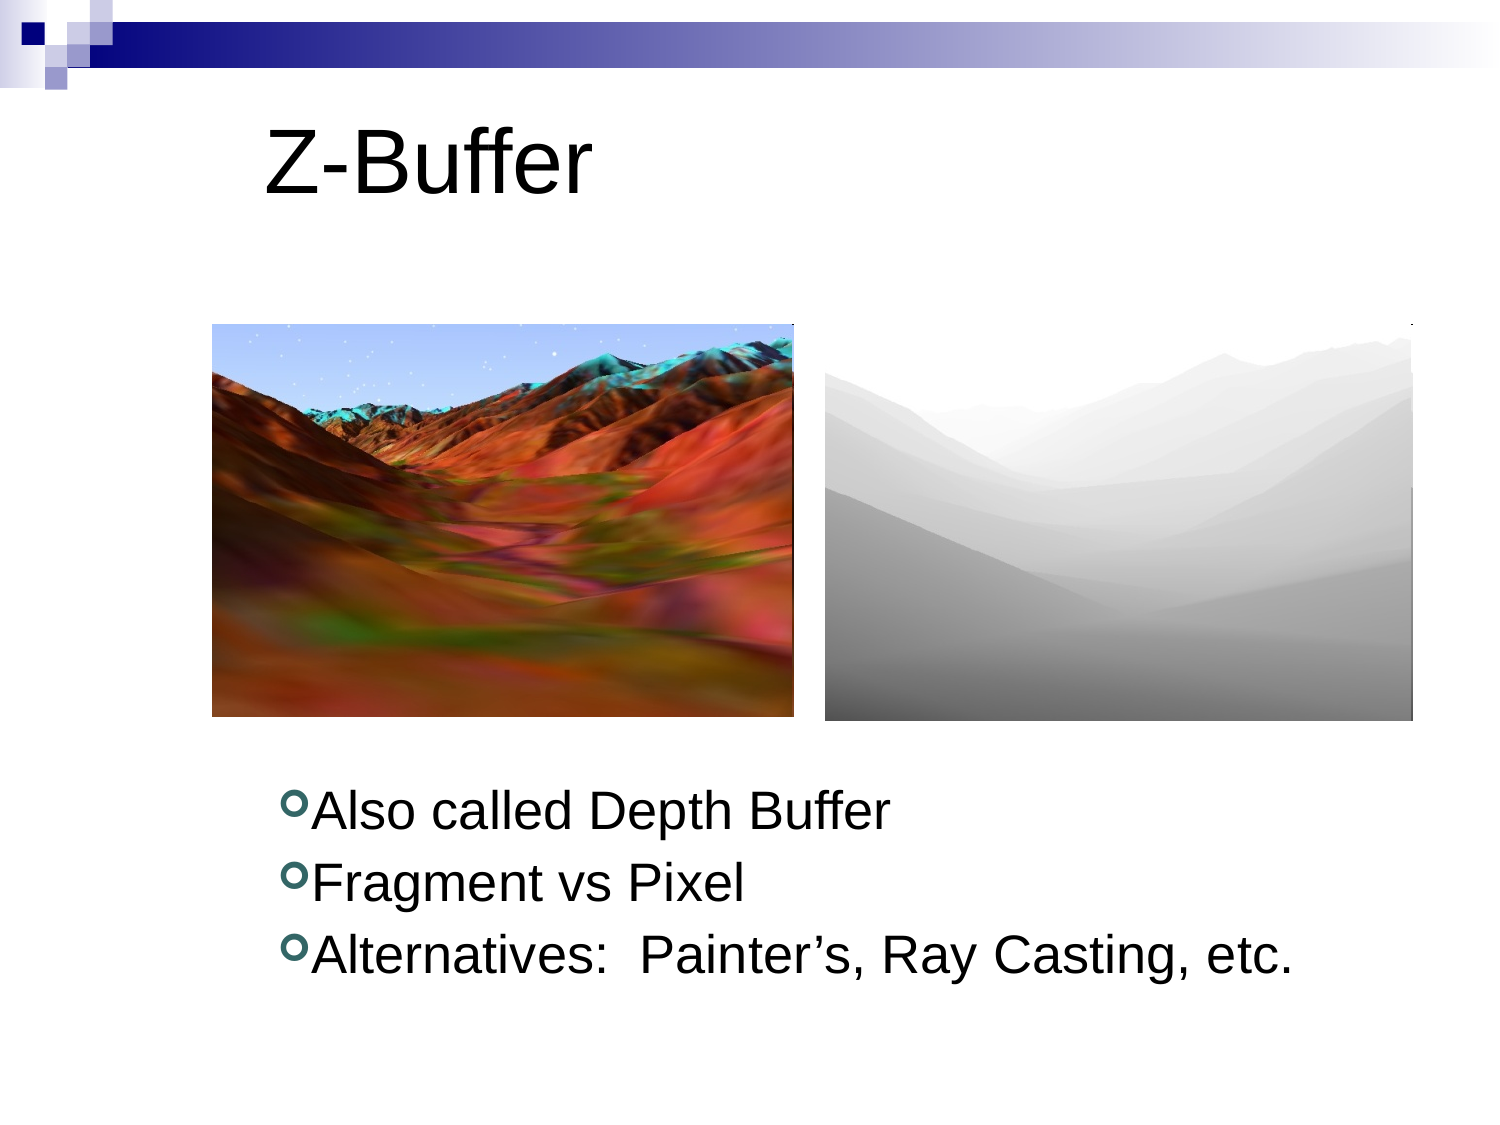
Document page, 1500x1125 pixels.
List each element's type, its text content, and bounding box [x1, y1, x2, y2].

title Z-Buffer [249, 55, 1400, 258]
picture [212, 324, 794, 717]
picture [824, 324, 1413, 721]
list Also called Depth Buffer Fragment vs Pixel Alternatives: Painter’s, Ray Casting, etc. [262, 774, 1413, 1125]
